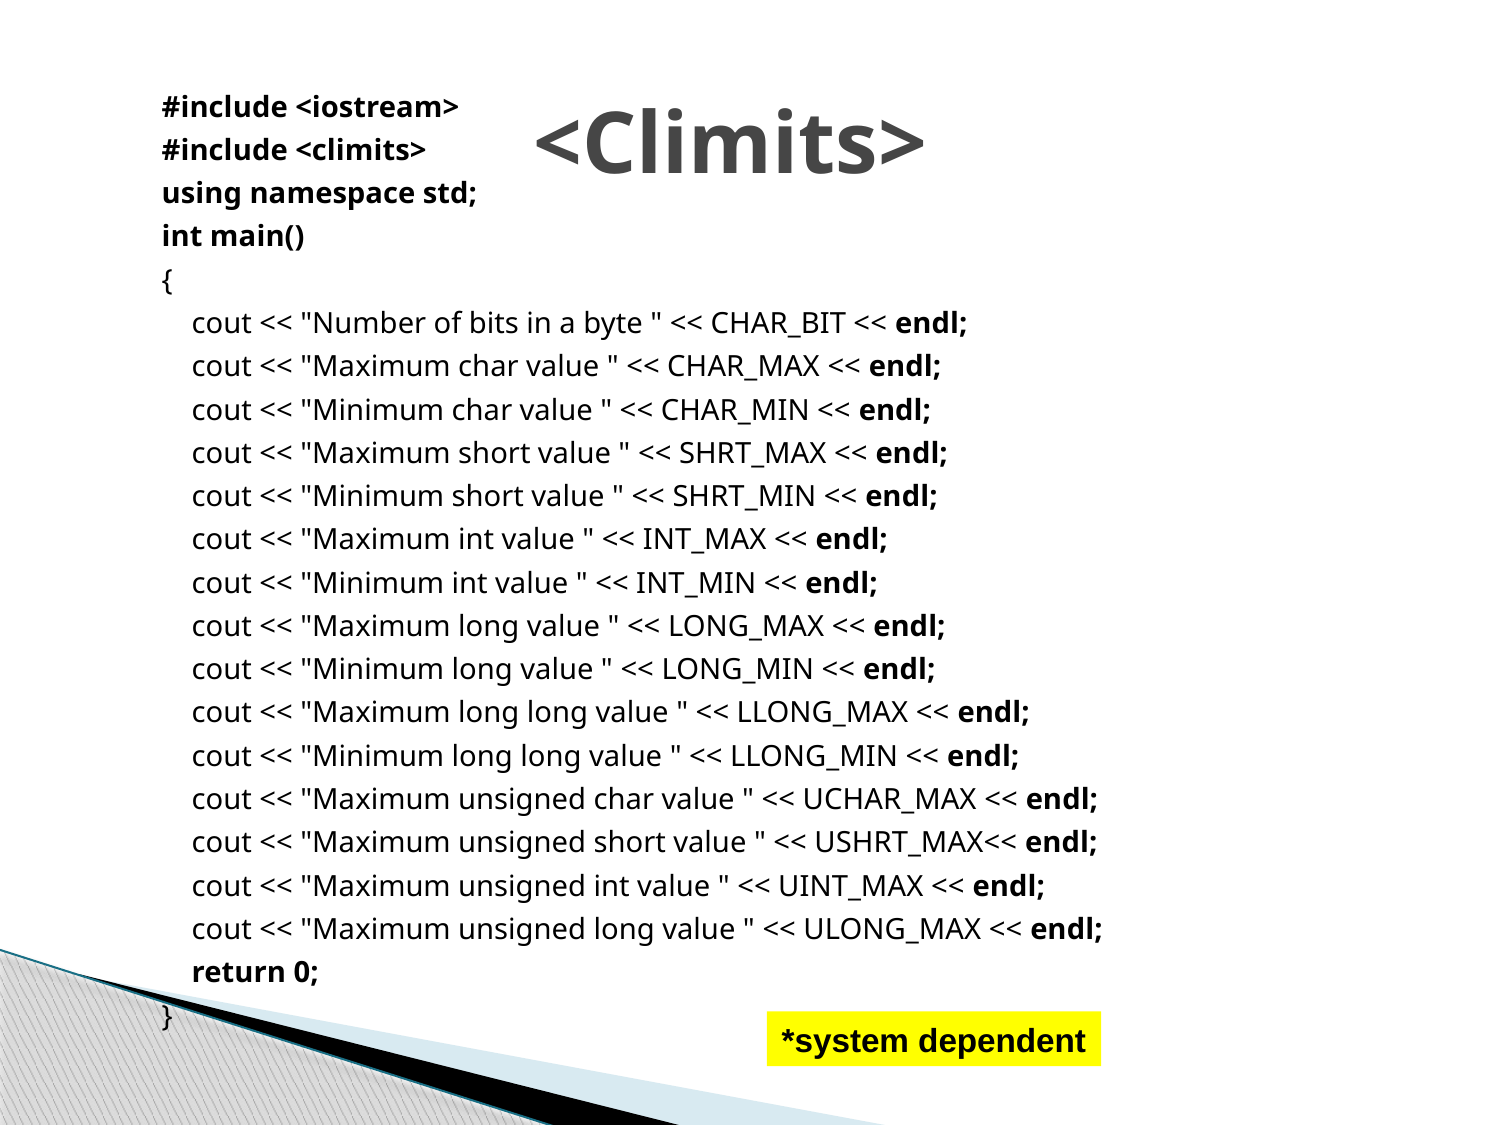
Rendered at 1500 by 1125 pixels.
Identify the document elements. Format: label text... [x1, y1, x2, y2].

list #include <iostream> #include <climits> using namespace std; int main() { cout << "Number of bits in a byte " << CHAR_BIT << endl; cout << "Maximum char value " << CHAR_MAX << endl; cout << "Minimum char value " << CHAR_MIN << endl; cout << "Maximum short value " << SHRT_MAX << endl; cout << "Minimum short value " << SHRT_MIN << endl; cout << "Maximum int value " << INT_MAX << endl; cout << "Minimum int value " << INT_MIN << endl; cout << "Maximum long value " << LONG_MAX << endl; cout << "Minimum long value " << LONG_MIN << endl; cout << "Maximum long long value " << LLONG_MAX << endl; cout << "Minimum long long value " << LLONG_MIN << endl; cout << "Maximum unsigned char value " << UCHAR_MAX << endl; cout << "Maximum unsigned short value " << USHRT_MAX<< endl; cout << "Maximum unsigned int value " << UINT_MAX << endl; cout << "Maximum unsigned long value " << ULONG_MAX << endl; return 0; } [128, 80, 1266, 1078]
title <Climits> [68, 45, 1419, 233]
text_box *system dependent [766, 1011, 1102, 1067]
